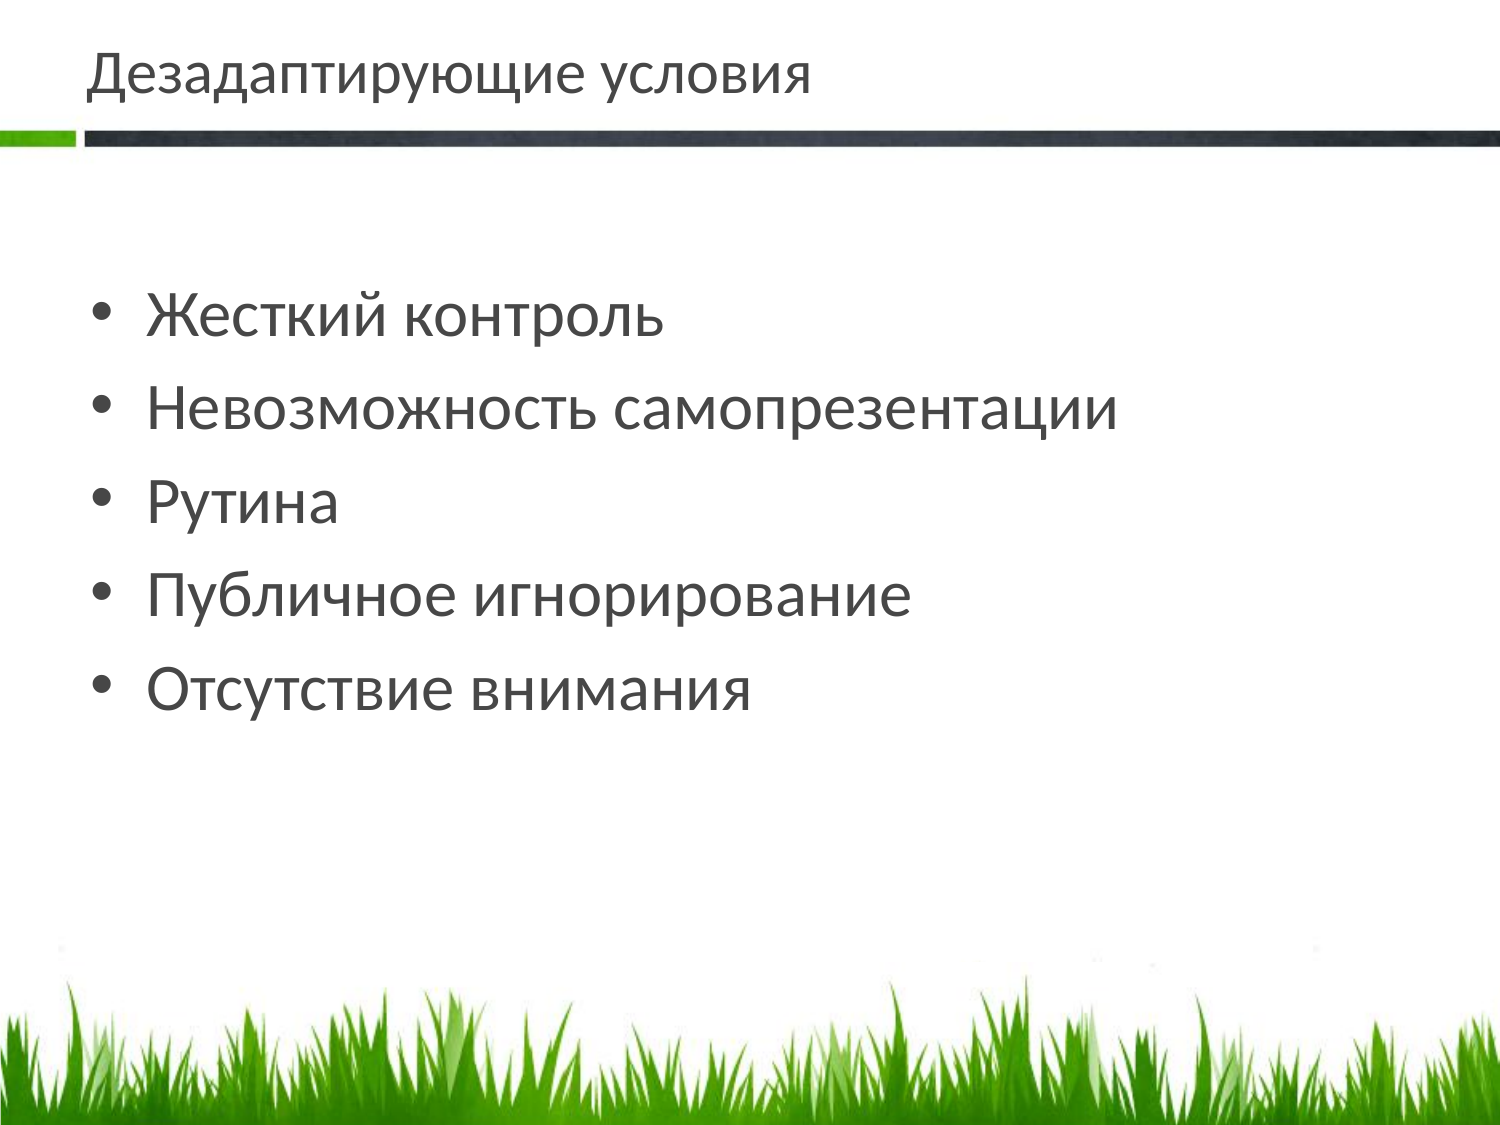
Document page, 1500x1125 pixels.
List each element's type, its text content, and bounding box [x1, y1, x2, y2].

picture [0, 0, 1500, 1125]
list Жесткий контроль Невозможность самопрезентации Рутина Публичное игнорирование Отсутствие внимания [75, 262, 1425, 1005]
title Дезадаптирующие условия [71, 12, 1450, 125]
